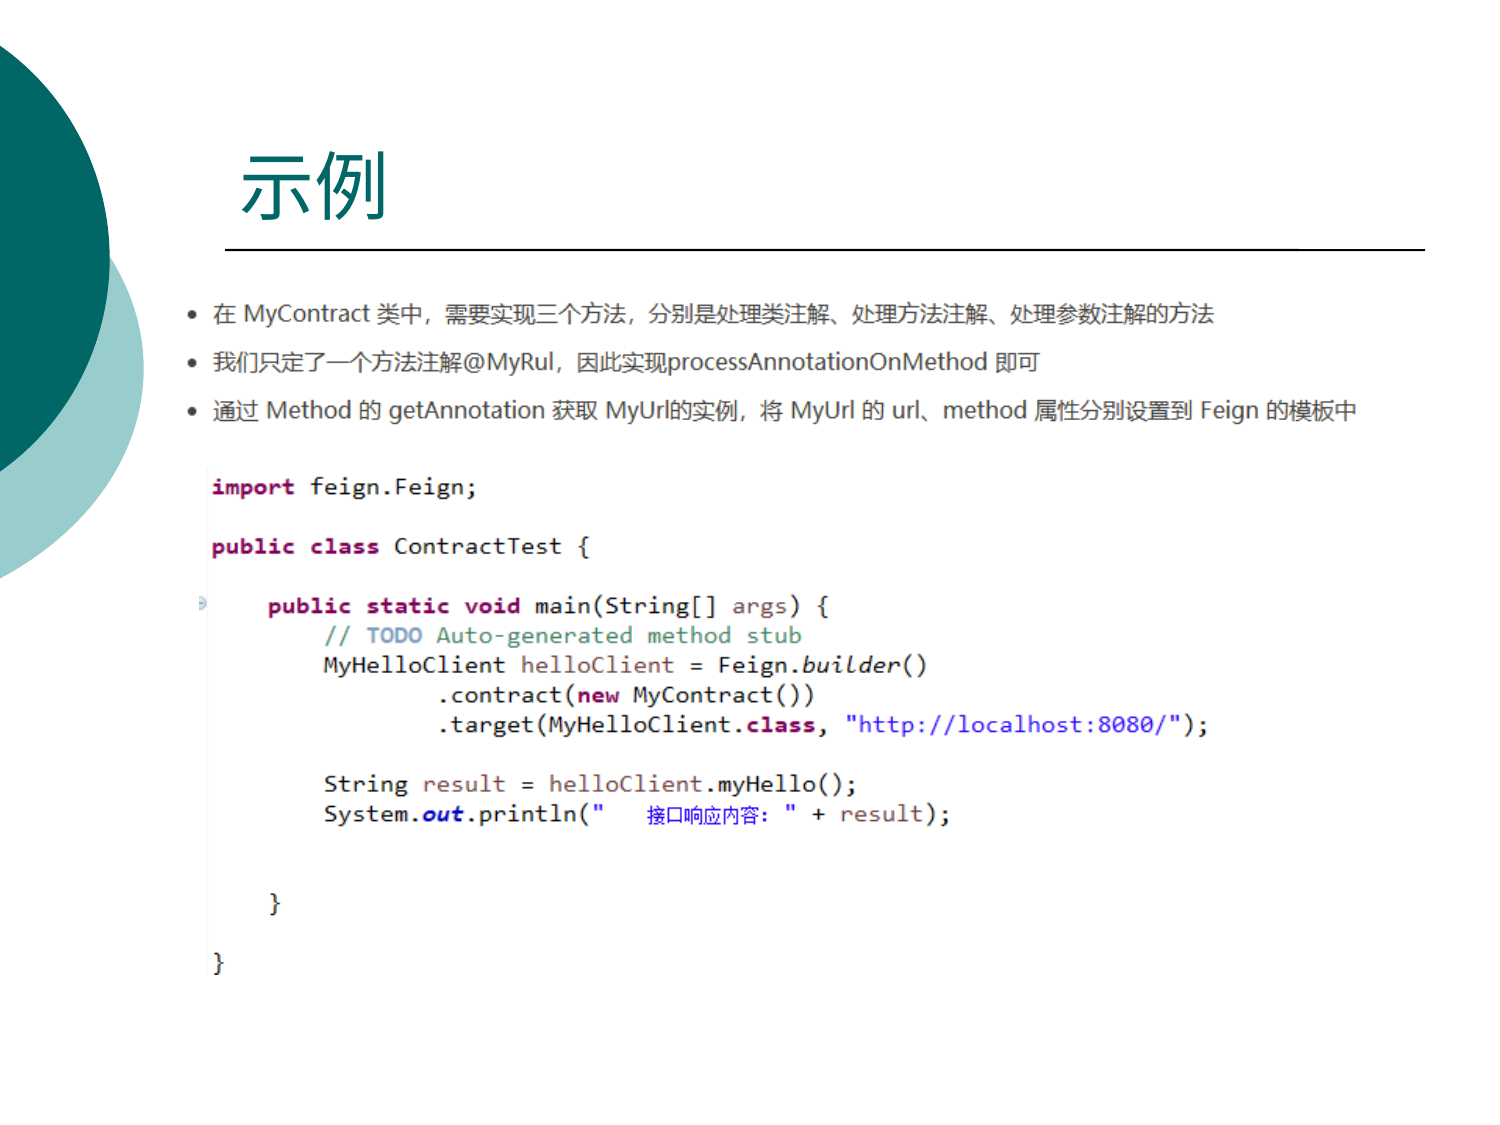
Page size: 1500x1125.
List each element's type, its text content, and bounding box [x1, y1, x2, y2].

picture [199, 468, 1290, 975]
title 示例 [224, 49, 1425, 238]
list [163, 292, 1364, 457]
